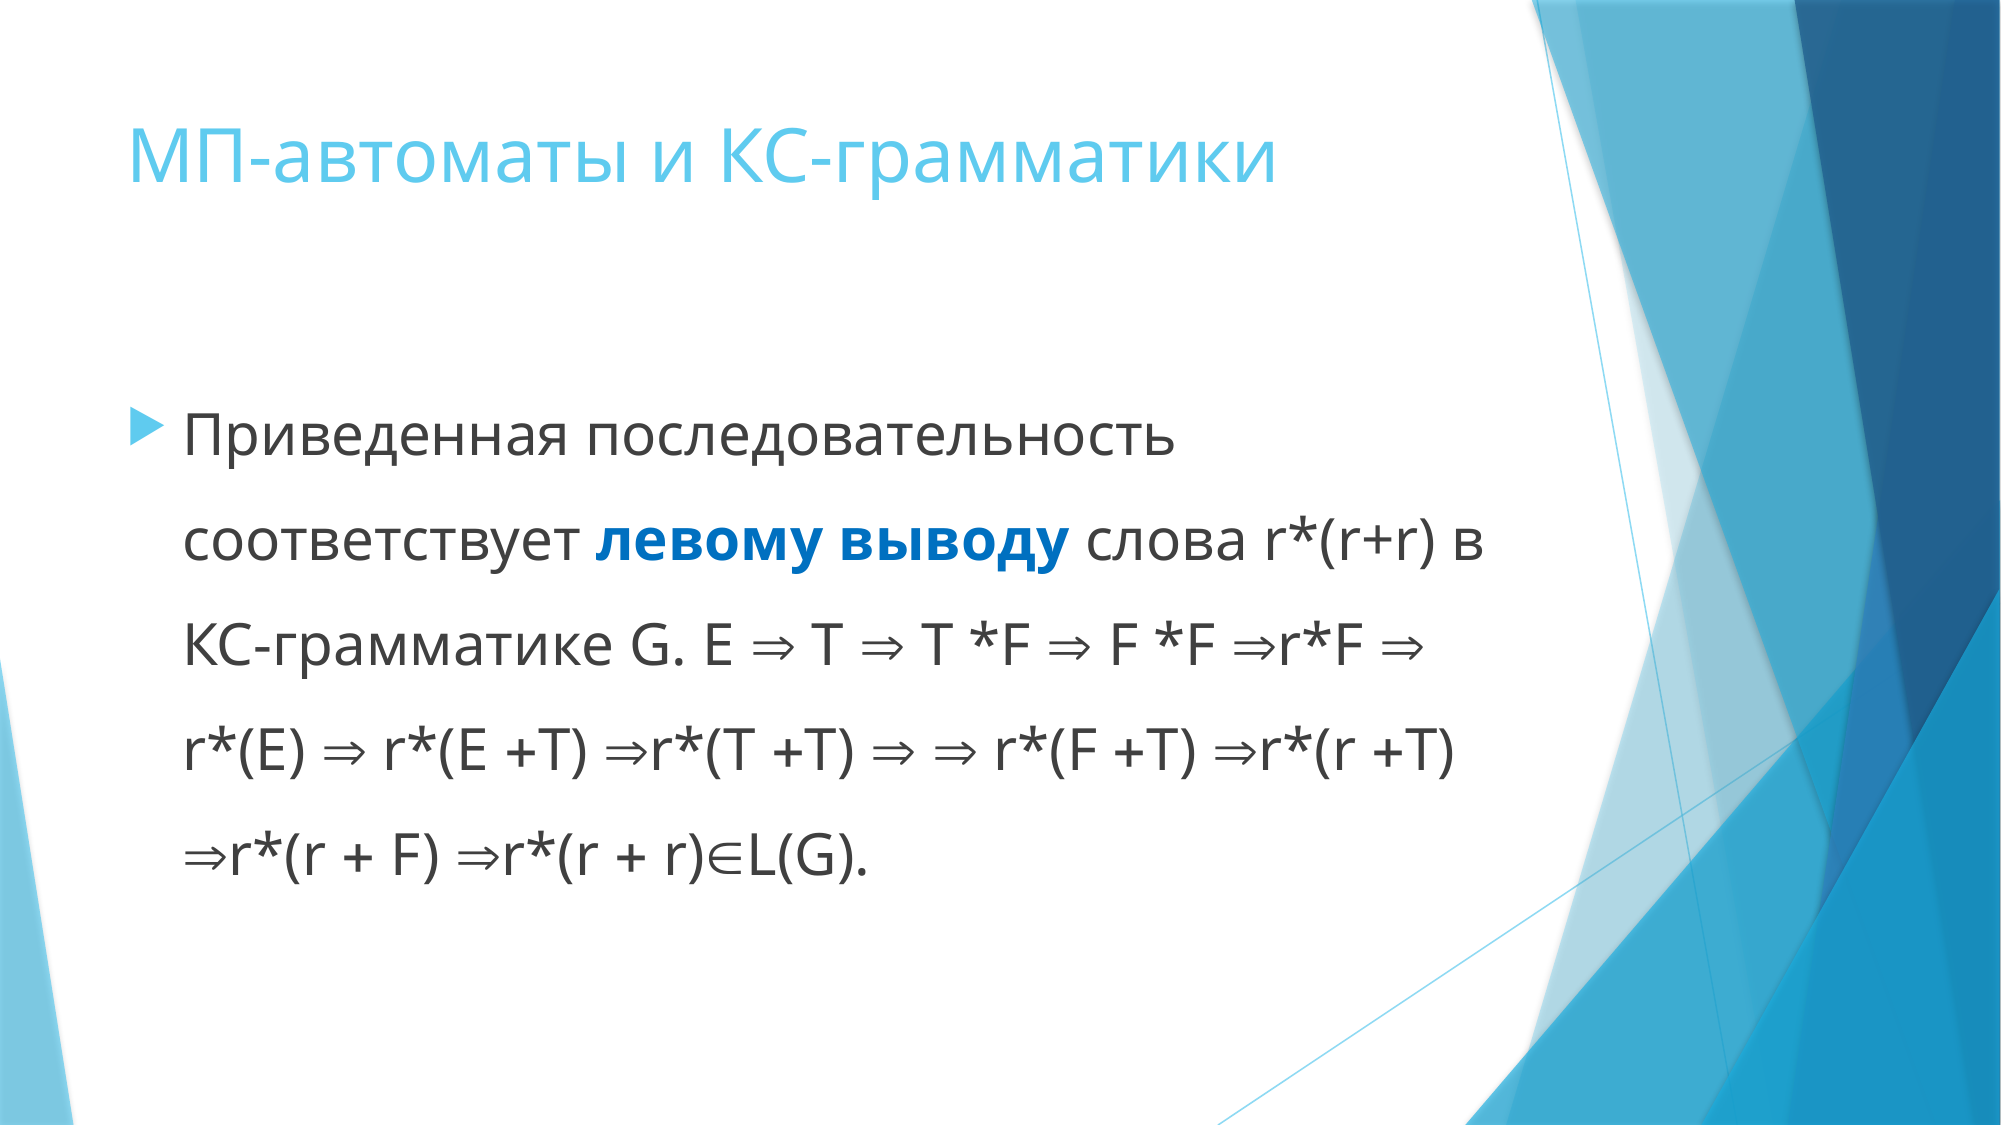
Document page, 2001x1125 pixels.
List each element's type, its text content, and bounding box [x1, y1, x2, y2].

list Приведенная последовательность соответствует левому выводу слова r*(r+r) в КС-грамматике G. E  T  T *F  F *F r*F  r*(E)  r*(E T) r*(T T)   r*(F T) r*(r T) r*(r  F) r*(r  r)L(G). [111, 354, 1539, 992]
title МП-автоматы и КС-грамматики [111, 99, 1522, 317]
